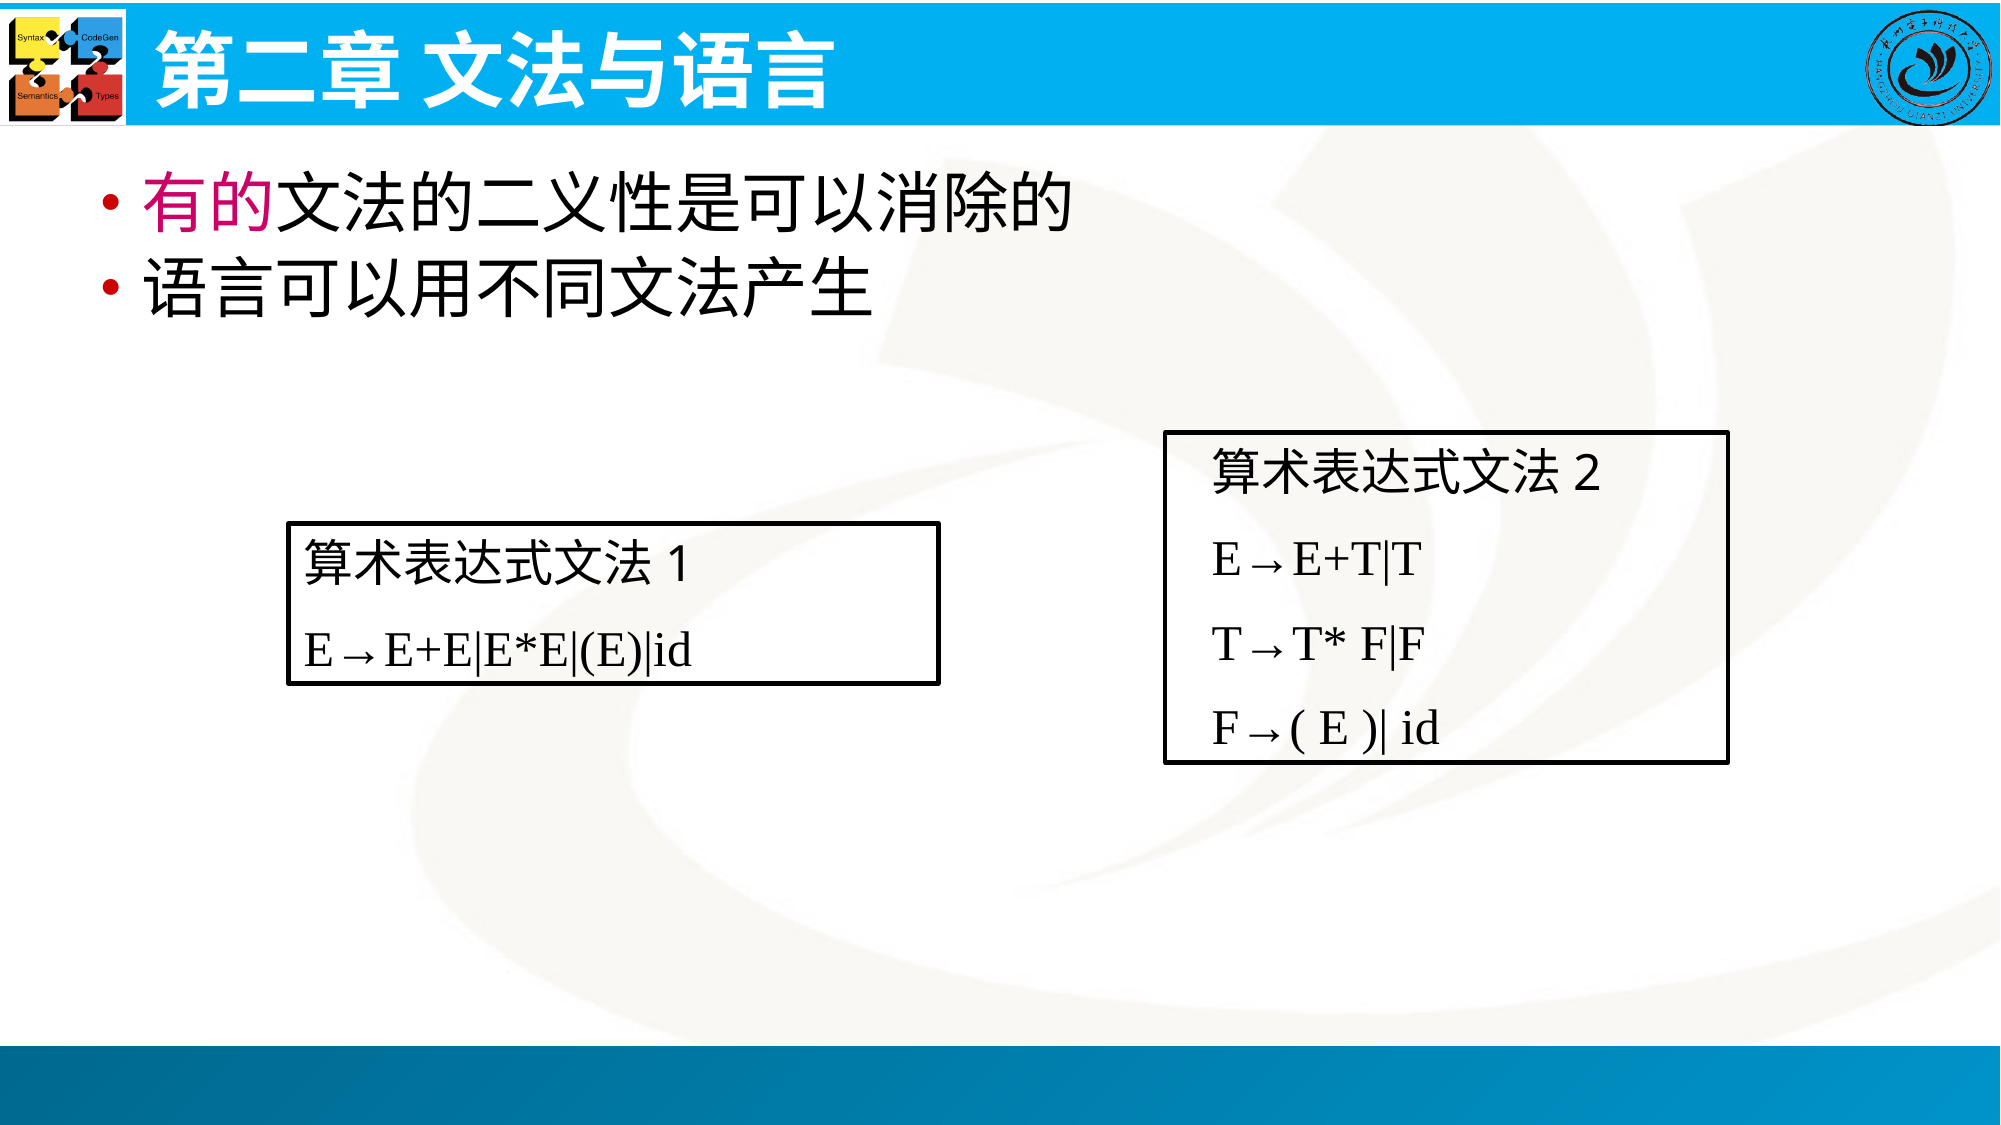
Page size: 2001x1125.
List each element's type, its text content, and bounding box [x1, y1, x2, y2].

title 第二章 文法与语言 [137, 6, 1934, 126]
text_box 算术表达式文法1 E→E+E|E*E|(E)|id [286, 521, 941, 686]
list 有的文法的二义性是可以消除的 语言可以用不同文法产生 [66, 162, 1934, 980]
text_box 算术表达式文法2 E→E+T|T T→T* F|F F→( E )| id [1163, 430, 1730, 765]
slide_number [873, 1042, 1308, 1118]
